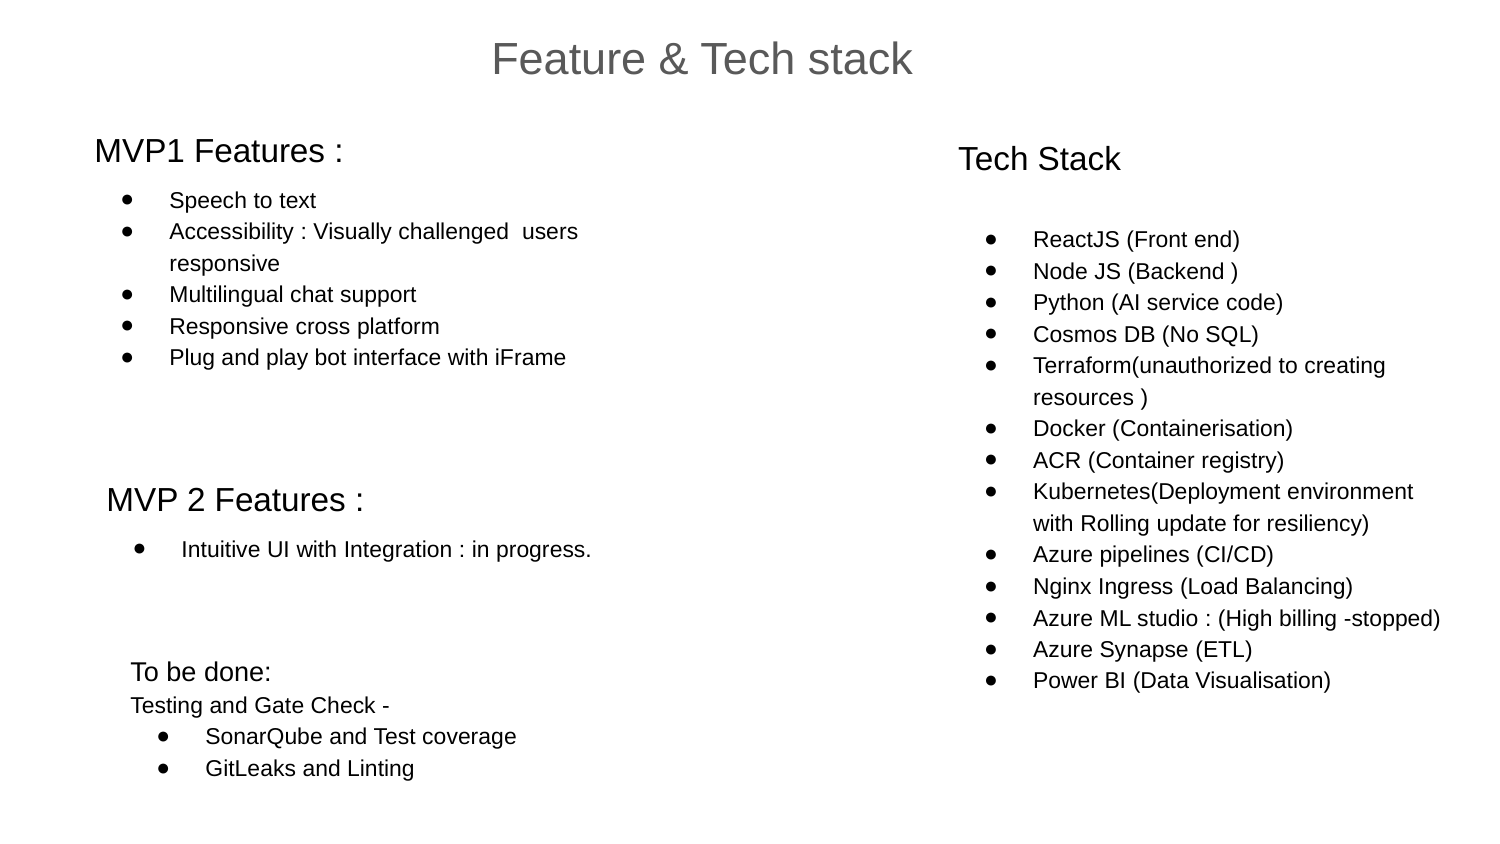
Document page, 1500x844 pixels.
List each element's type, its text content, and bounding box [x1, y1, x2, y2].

text_box To be done: Testing and Gate Check - SonarQube and Test coverage GitLeaks and Linting [115, 614, 635, 797]
subtitle Feature & Tech stack [9, 24, 1408, 96]
text_box MVP1 Features : Speech to text Accessibility : Visually challenged users responsive Multilingual chat support Responsive cross platform Plug and play bot interface with iFrame [79, 107, 623, 423]
text_box Tech Stack ReactJS (Front end) Node JS (Backend ) Python (AI service code) Cosmos DB (No SQL) Terraform(unauthorized to creating resources ) Docker (Containerisation) ACR (Container registry) Kubernetes(Deployment environment with Rolling update for resiliency) Azure pipelines (CI/CD) Nginx Ingress (Load Balancing) Azure ML studio : (High billing -stopped) Azure Synapse (ETL) Power BI (Data Visualisation) [943, 115, 1463, 749]
text_box MVP 2 Features : Intuitive UI with Integration : in progress. [91, 456, 635, 614]
